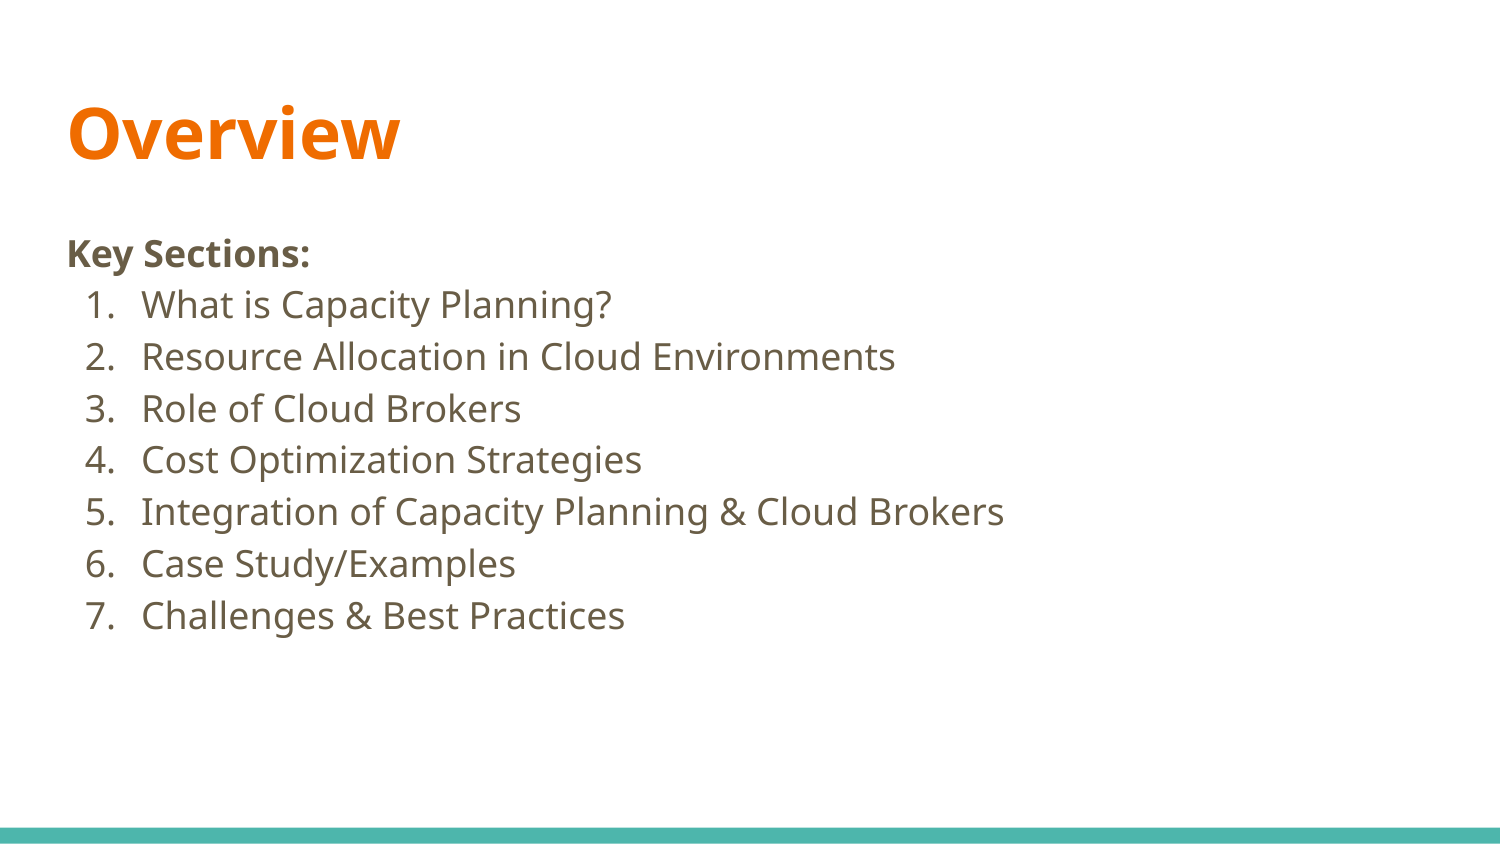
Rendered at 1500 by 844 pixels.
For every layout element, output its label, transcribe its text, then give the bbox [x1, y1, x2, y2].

list Key Sections: What is Capacity Planning? Resource Allocation in Cloud Environments Role of Cloud Brokers Cost Optimization Strategies Integration of Capacity Planning & Cloud Brokers Case Study/Examples Challenges & Best Practices [51, 207, 1449, 750]
title Overview [51, 72, 1449, 189]
